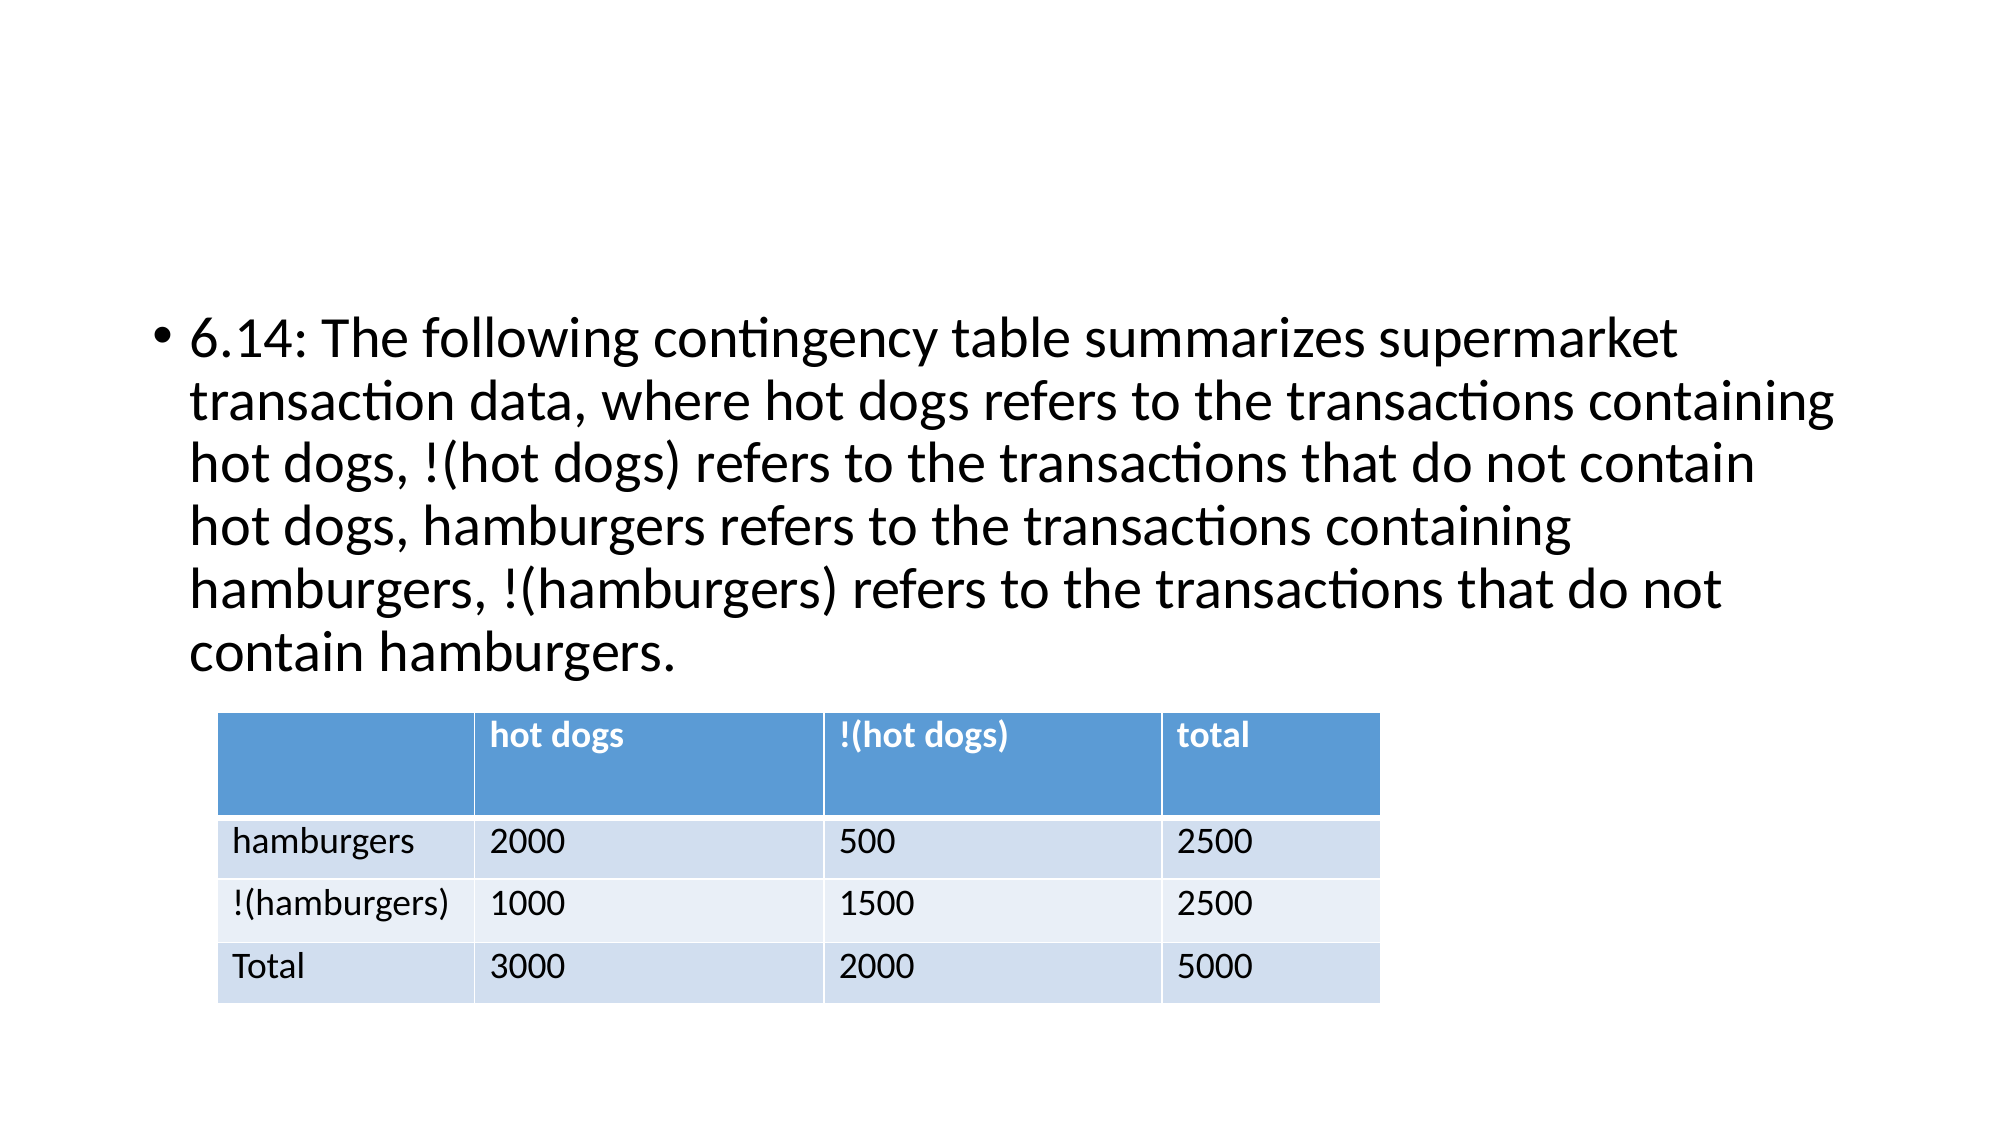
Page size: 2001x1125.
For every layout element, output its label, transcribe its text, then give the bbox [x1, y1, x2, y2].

table_cell 3000 [475, 943, 823, 1003]
table_header [218, 713, 474, 815]
table_cell 500 [825, 821, 1161, 878]
table_cell 1000 [475, 880, 823, 942]
table_cell !(hamburgers) [218, 880, 474, 942]
table_cell 1500 [825, 880, 1161, 942]
table_header !(hot dogs) [825, 713, 1161, 815]
table_cell 2500 [1163, 821, 1380, 878]
table_header total [1163, 713, 1380, 815]
table_cell 2000 [825, 943, 1161, 1003]
table_cell hamburgers [218, 821, 474, 878]
table_cell 2500 [1163, 880, 1380, 942]
table_cell 5000 [1163, 943, 1380, 1003]
table_cell 2000 [475, 821, 823, 878]
list 6.14: The following contingency table summarizes supermarket transaction data, where hot dogs refers to the transactions containing hot dogs, !(hot dogs) refers to the transactions that do not contain hot dogs, hamburgers refers to the transactions containing hamburgers, !(hamburgers) refers to the transactions that do not contain hamburgers. [137, 299, 1863, 1014]
table_cell Total [218, 943, 474, 1003]
table_header hot dogs [475, 713, 823, 815]
